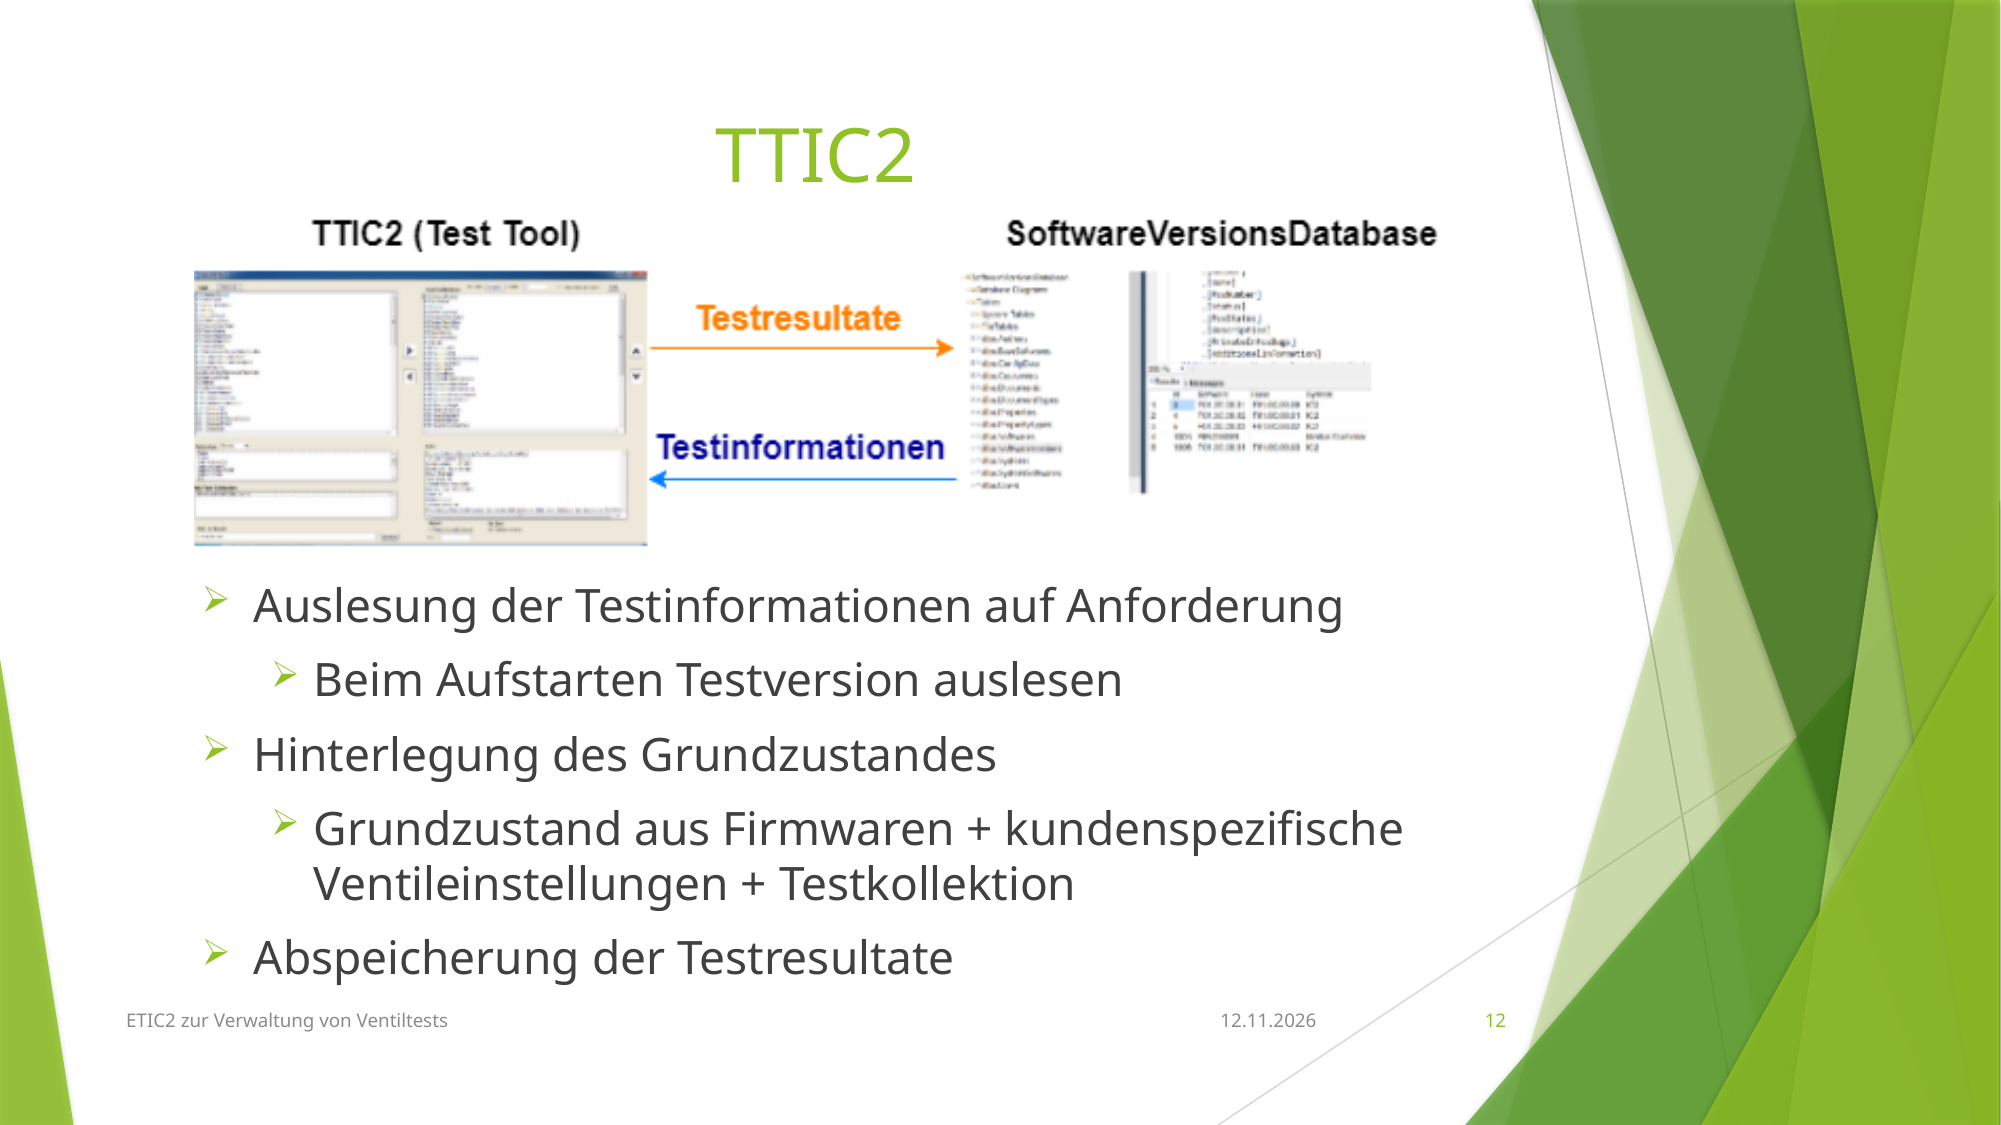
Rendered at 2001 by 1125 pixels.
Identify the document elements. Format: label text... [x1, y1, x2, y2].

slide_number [1181, 991, 1332, 1051]
slide_number 12 [1409, 991, 1522, 1051]
title TTIC2 [111, 99, 1522, 207]
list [193, 207, 1487, 575]
list Auslesung der Testinformationen auf Anforderung Beim Aufstarten Testversion auslesen Hinterlegung des Grundzustandes Grundzustand aus Firmwaren + kundenspezifische Ventileinstellungen + Testkollektion Abspeicherung der Testresultate [186, 568, 1626, 995]
footer ETIC2 zur Verwaltung von Ventiltests [111, 991, 1145, 1051]
